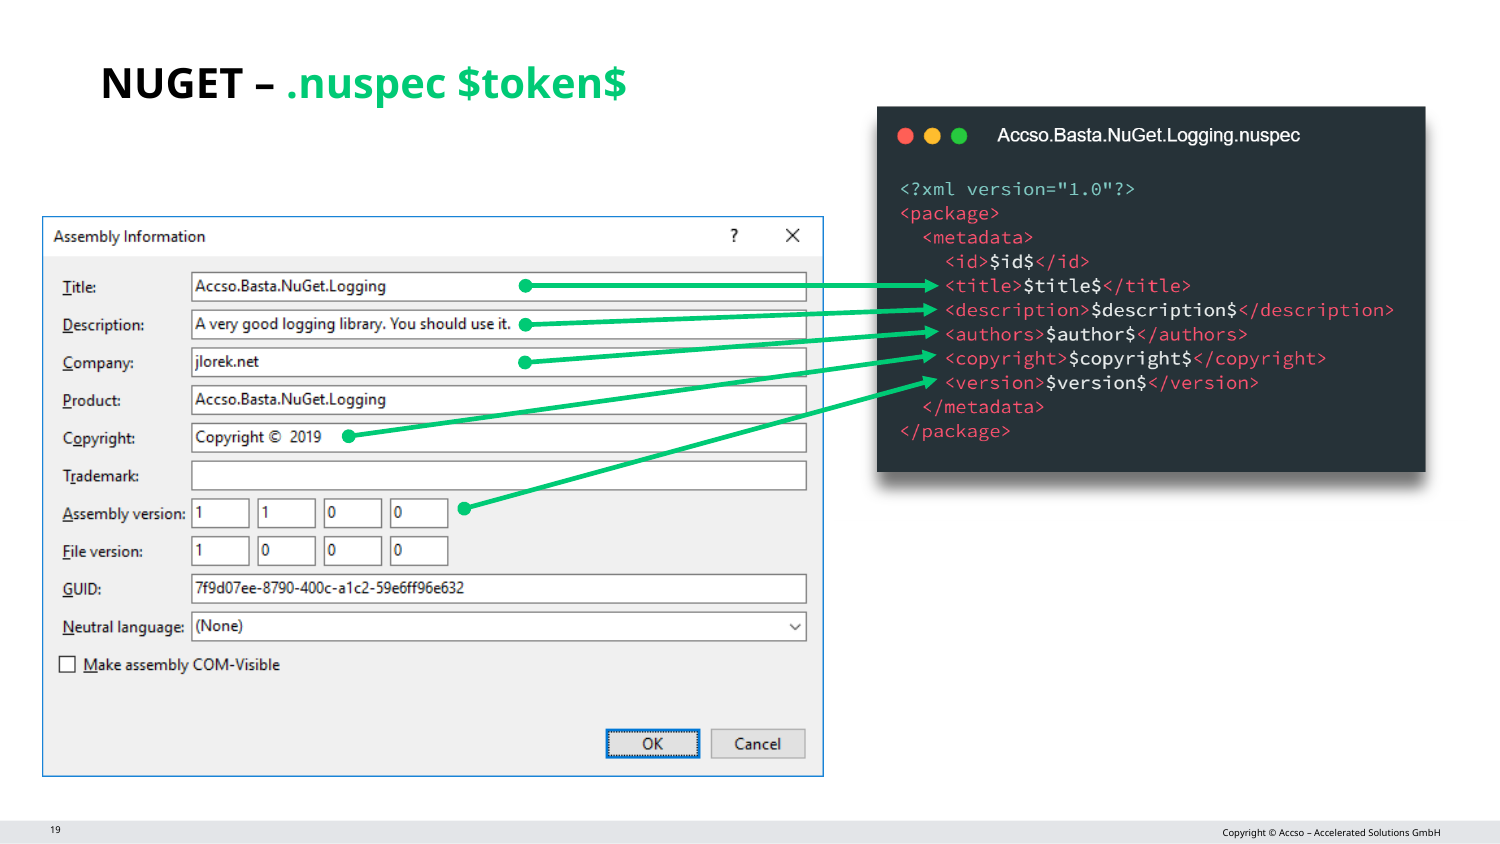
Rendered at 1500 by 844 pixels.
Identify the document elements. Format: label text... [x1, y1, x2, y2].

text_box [348, 354, 937, 437]
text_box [463, 378, 938, 509]
picture [42, 216, 825, 777]
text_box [524, 330, 940, 355]
title NuGet – .nuspec $token$ [100, 38, 1430, 127]
picture [833, 56, 1469, 521]
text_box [525, 309, 938, 325]
